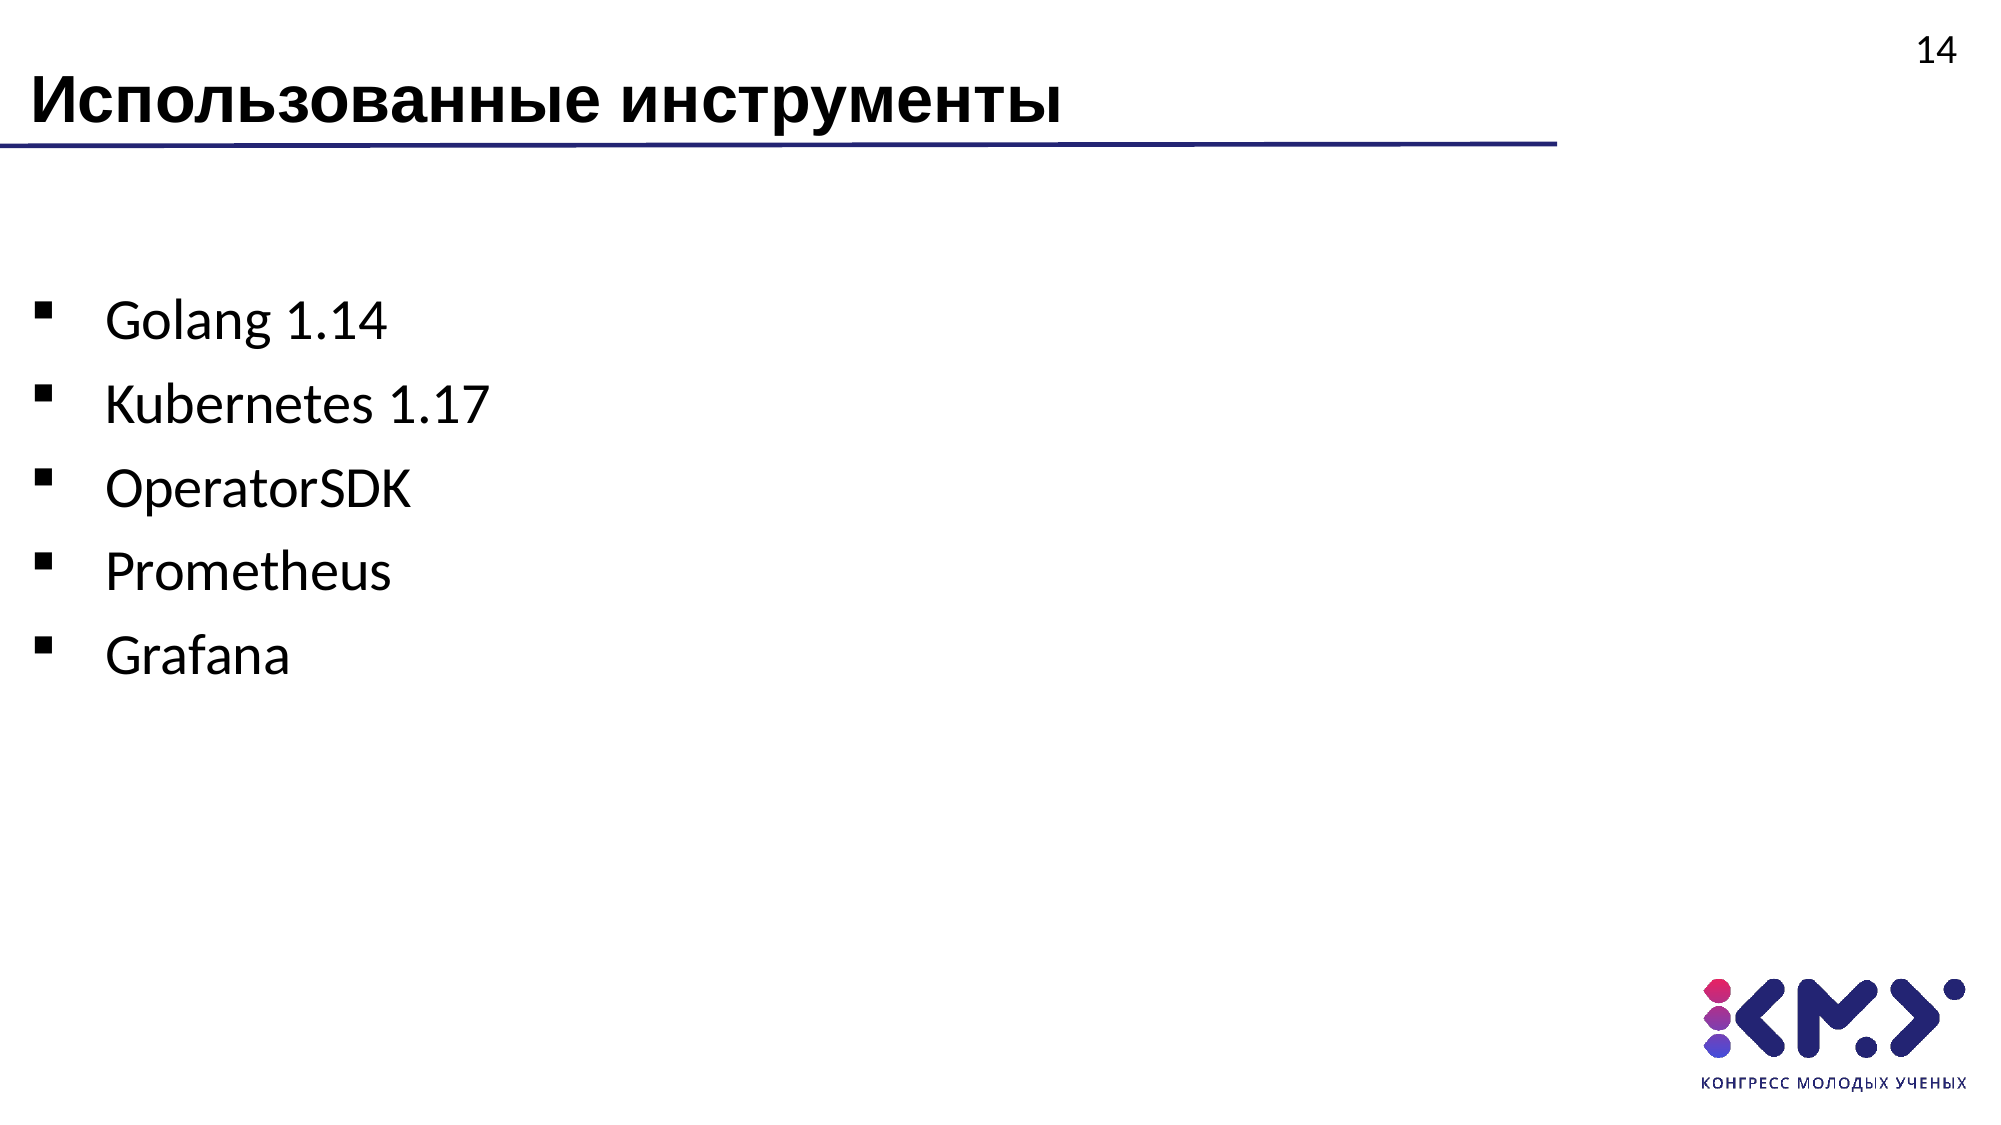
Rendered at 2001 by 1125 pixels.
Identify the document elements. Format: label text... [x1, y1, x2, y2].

text_box Golang 1.14 Kubernetes 1.17 OperatorSDK Prometheus Grafana [15, 282, 1559, 873]
text_box [0, 143, 1558, 147]
text_box <number> [1857, 17, 1973, 78]
picture [1664, 941, 2000, 1125]
text_box Использованные инструменты [15, 7, 1206, 144]
